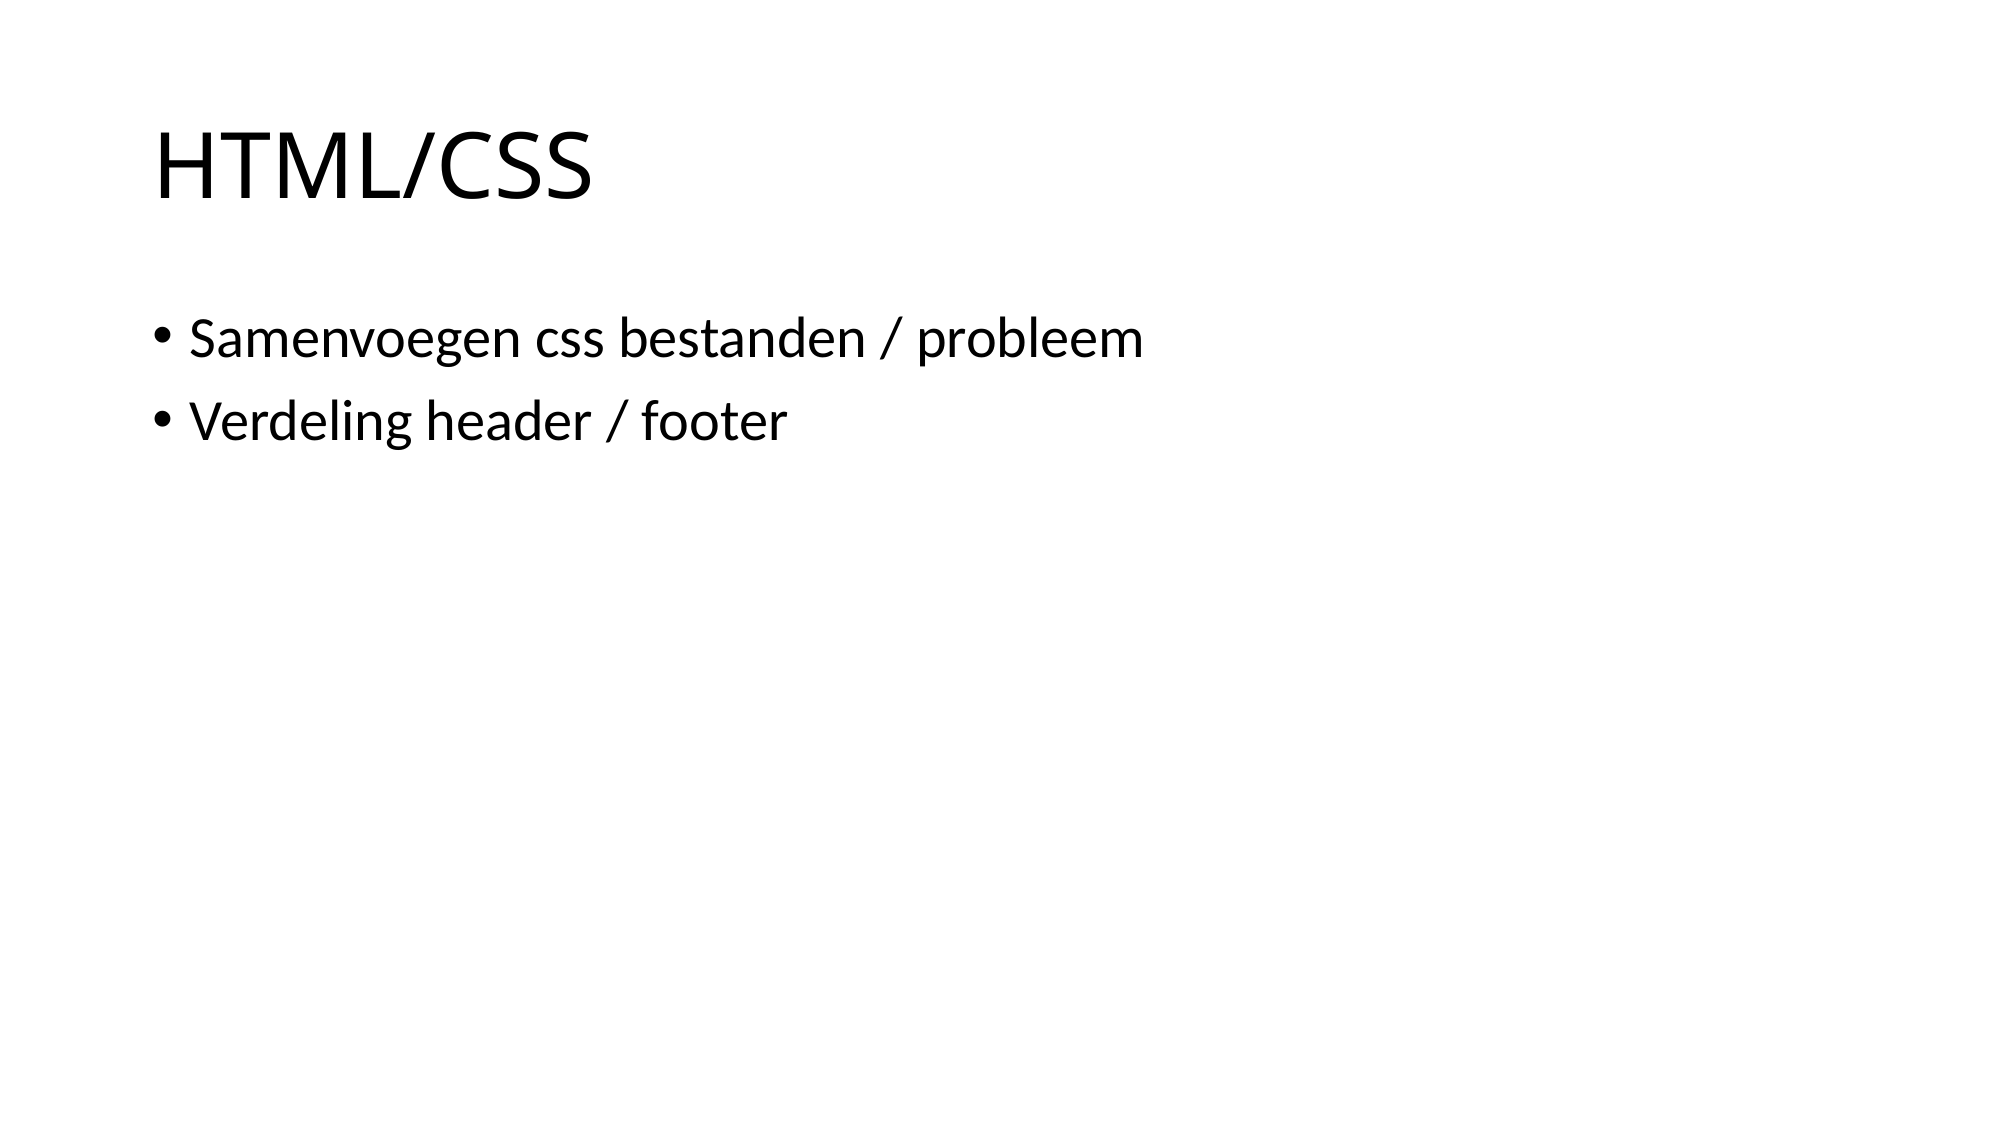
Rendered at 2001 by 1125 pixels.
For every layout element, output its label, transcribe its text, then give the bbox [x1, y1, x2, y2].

list Samenvoegen css bestanden / probleem Verdeling header / footer [137, 299, 1863, 1014]
title HTML/CSS [137, 59, 1863, 278]
